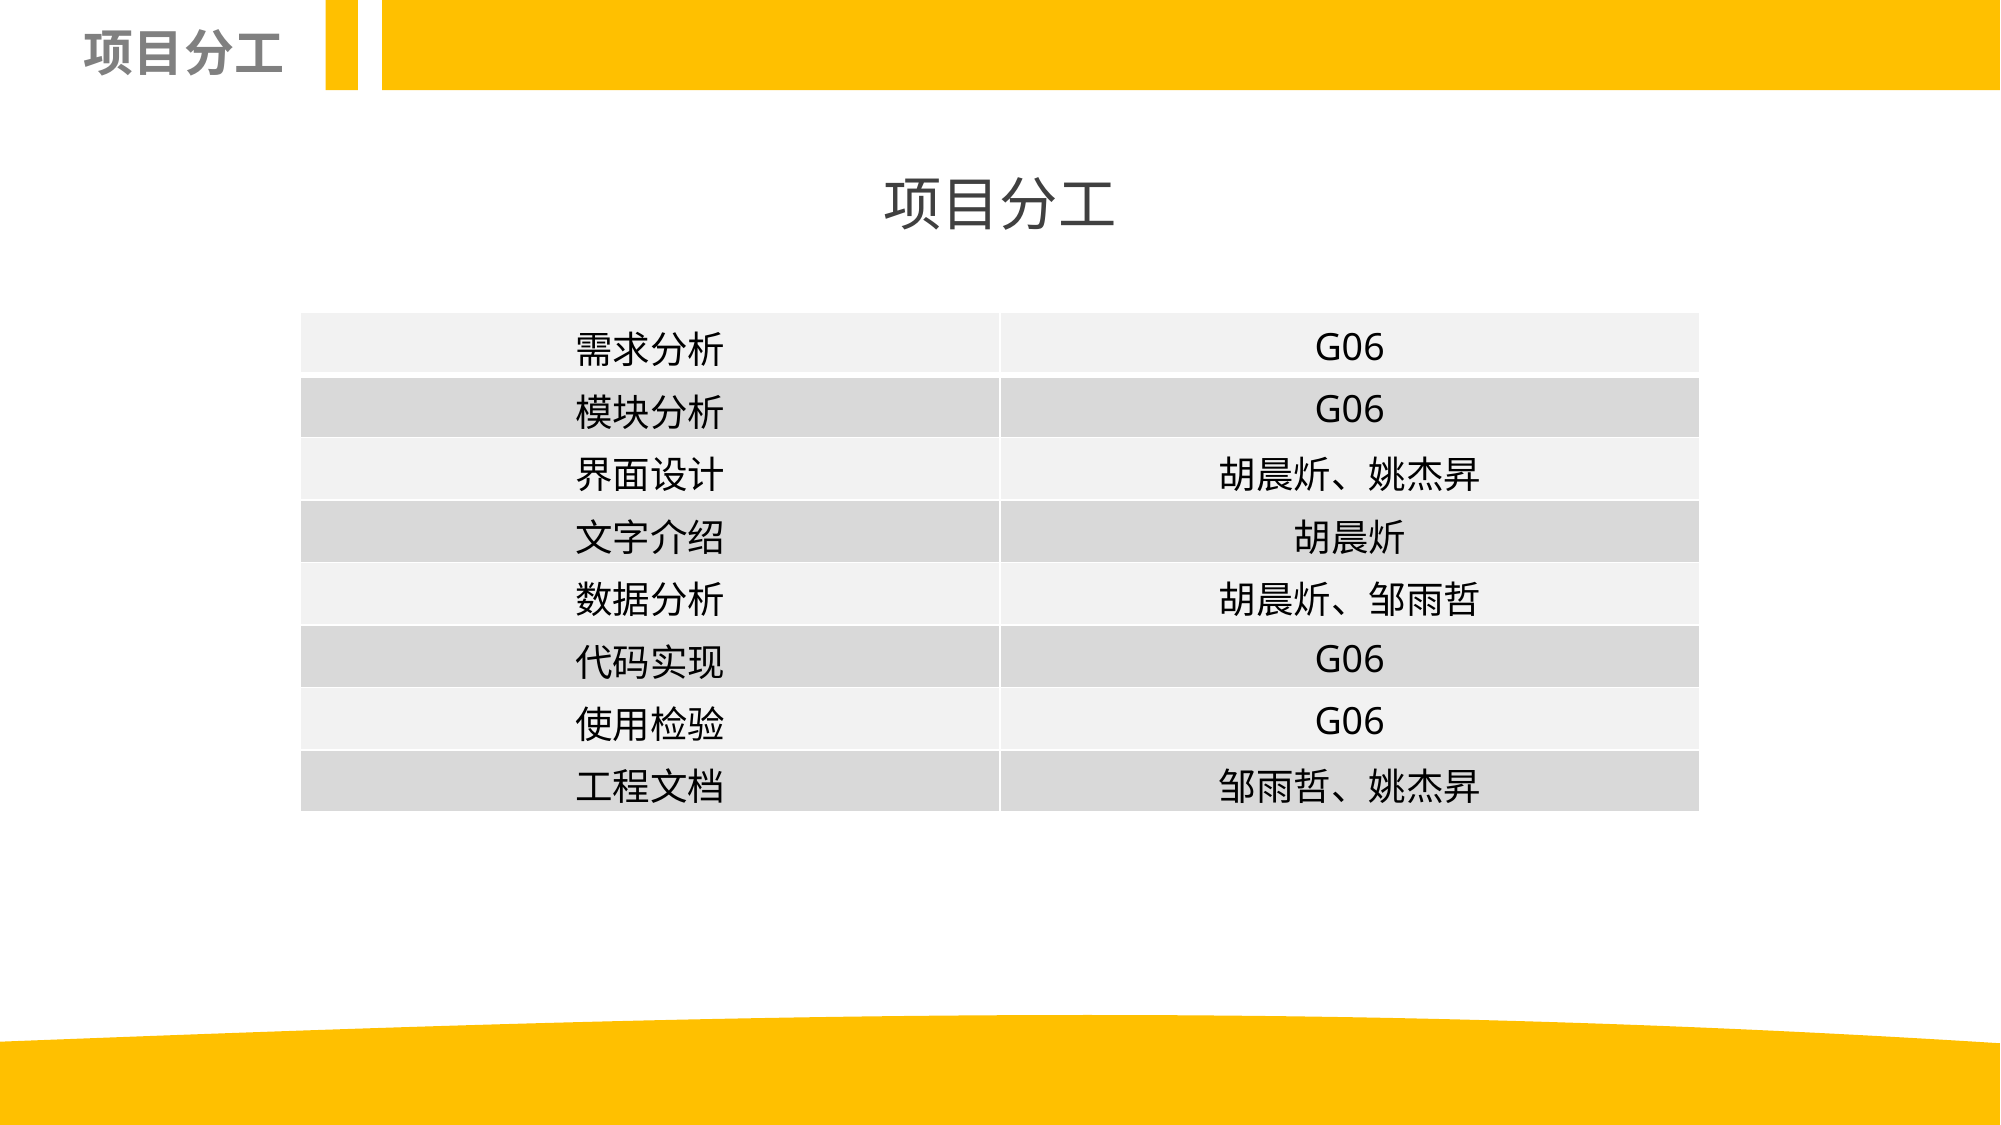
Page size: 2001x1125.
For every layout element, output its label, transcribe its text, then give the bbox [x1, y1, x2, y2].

text_box [325, 0, 359, 91]
table_cell G06 [1001, 688, 1699, 749]
table_cell 模块分析 [301, 378, 999, 437]
table_cell 工程文档 [301, 751, 999, 811]
text_box 项目分工 [41, 14, 326, 90]
text_box [0, 1014, 2000, 1125]
table_cell 胡晨炘、邹雨哲 [1001, 563, 1699, 624]
table_cell G06 [1001, 378, 1699, 437]
table_cell 胡晨炘 [1001, 501, 1699, 562]
table_cell 文字介绍 [301, 501, 999, 562]
table_cell 代码实现 [301, 626, 999, 687]
table_cell G06 [1001, 626, 1699, 687]
table_cell 使用检验 [301, 688, 999, 749]
text_box [381, 0, 2000, 91]
text_box 项目分工 [736, 159, 1264, 245]
table_cell 数据分析 [301, 563, 999, 624]
table_header G06 [1001, 313, 1699, 372]
table_cell 邹雨哲、姚杰昇 [1001, 751, 1699, 811]
table_cell 胡晨炘、姚杰昇 [1001, 438, 1699, 499]
table_header 需求分析 [301, 313, 999, 372]
table_cell 界面设计 [301, 438, 999, 499]
